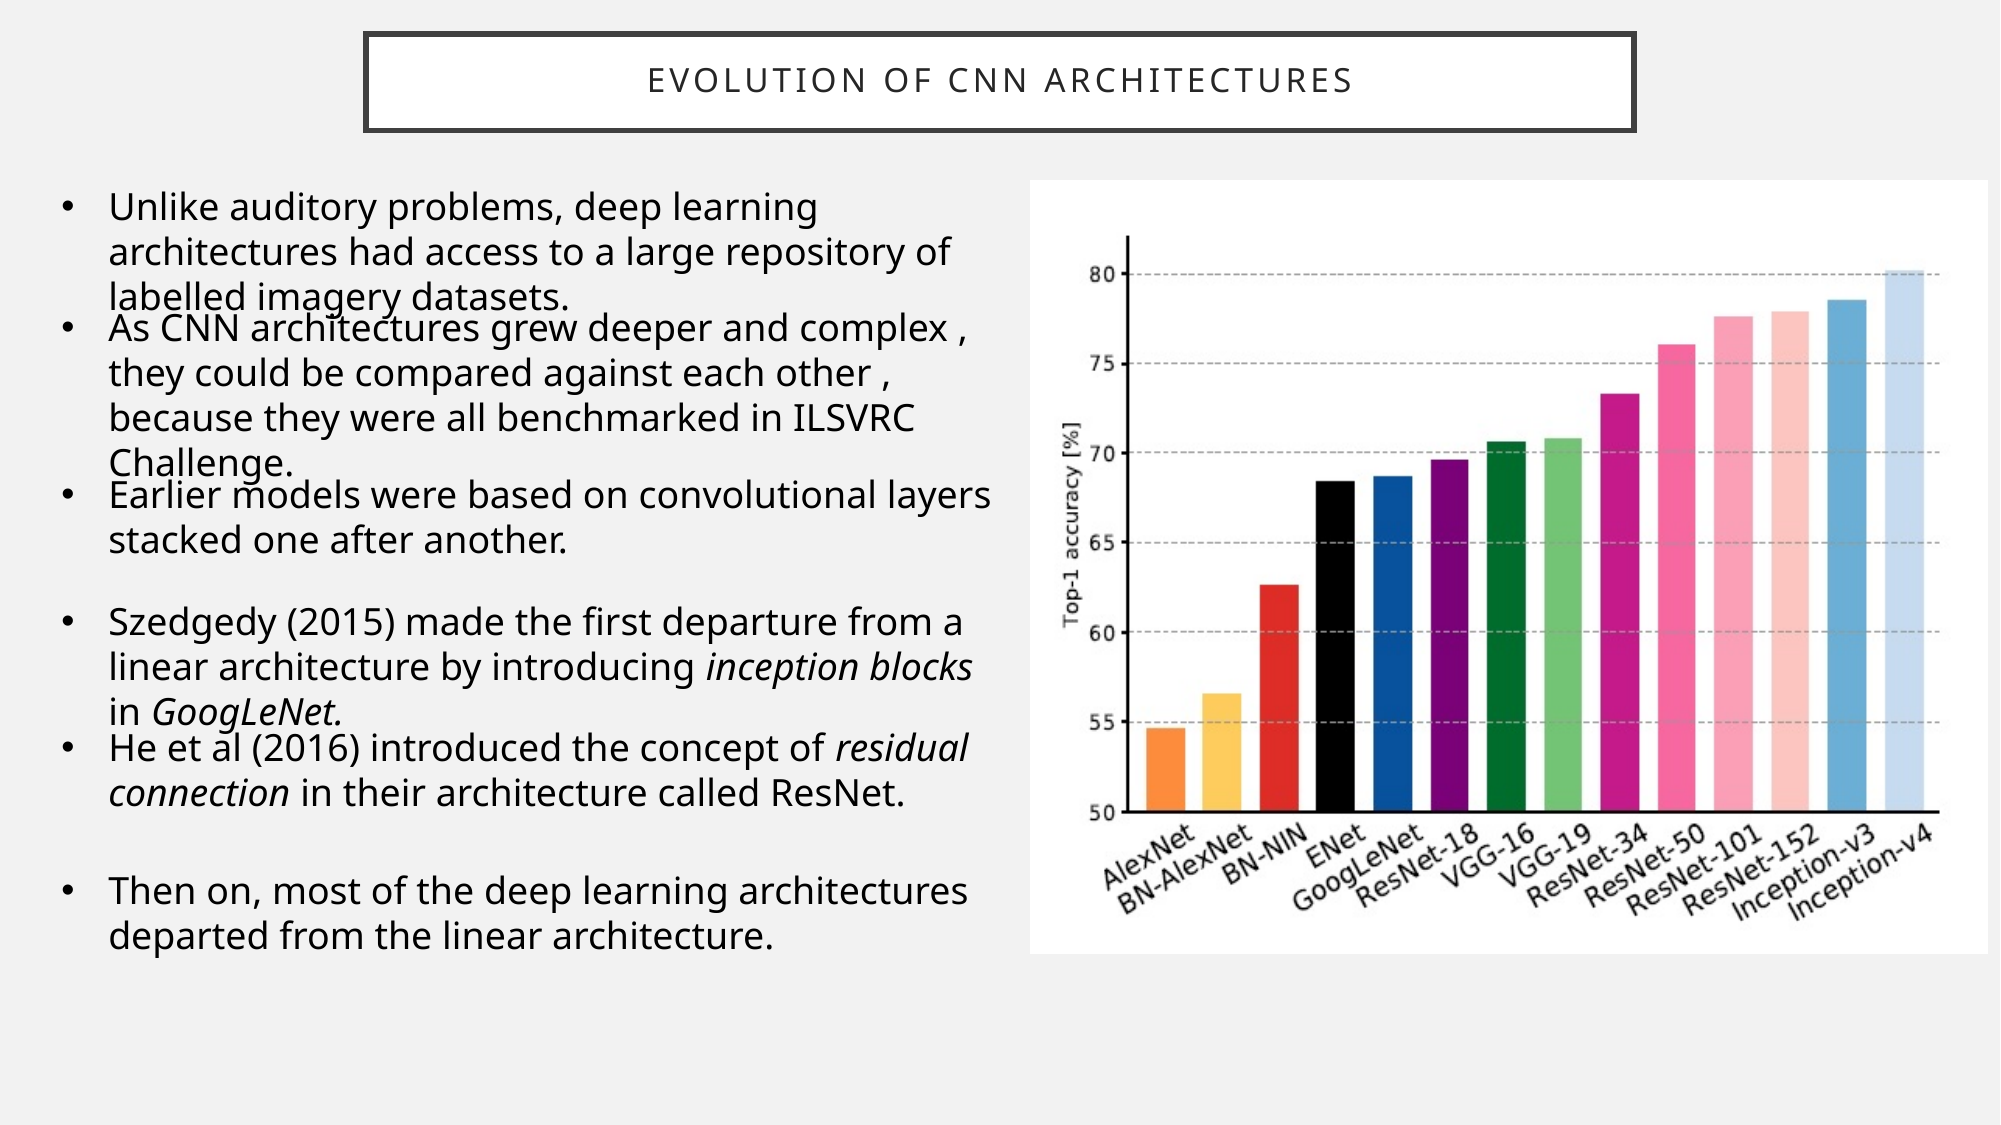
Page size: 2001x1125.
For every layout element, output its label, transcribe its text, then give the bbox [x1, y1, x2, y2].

text_box Unlike auditory problems, deep learning architectures had access to a large repository of labelled imagery datasets. [46, 175, 1020, 296]
text_box Szedgedy (2015) made the first departure from a linear architecture by introducing inception blocks in GoogLeNet. [46, 590, 1020, 716]
text_box He et al (2016) introduced the concept of residual connection in their architecture called ResNet. [46, 716, 1020, 822]
text_box As CNN architectures grew deeper and complex , they could be compared against each other , because they were all benchmarked in ILSVRC Challenge. [46, 296, 1020, 463]
title EVOLUTION of cnn architectures [363, 31, 1637, 133]
text_box Earlier models were based on convolutional layers stacked one after another. [46, 463, 1020, 569]
picture [1030, 180, 1988, 954]
text_box Then on, most of the deep learning architectures departed from the linear architecture. [46, 859, 1020, 965]
